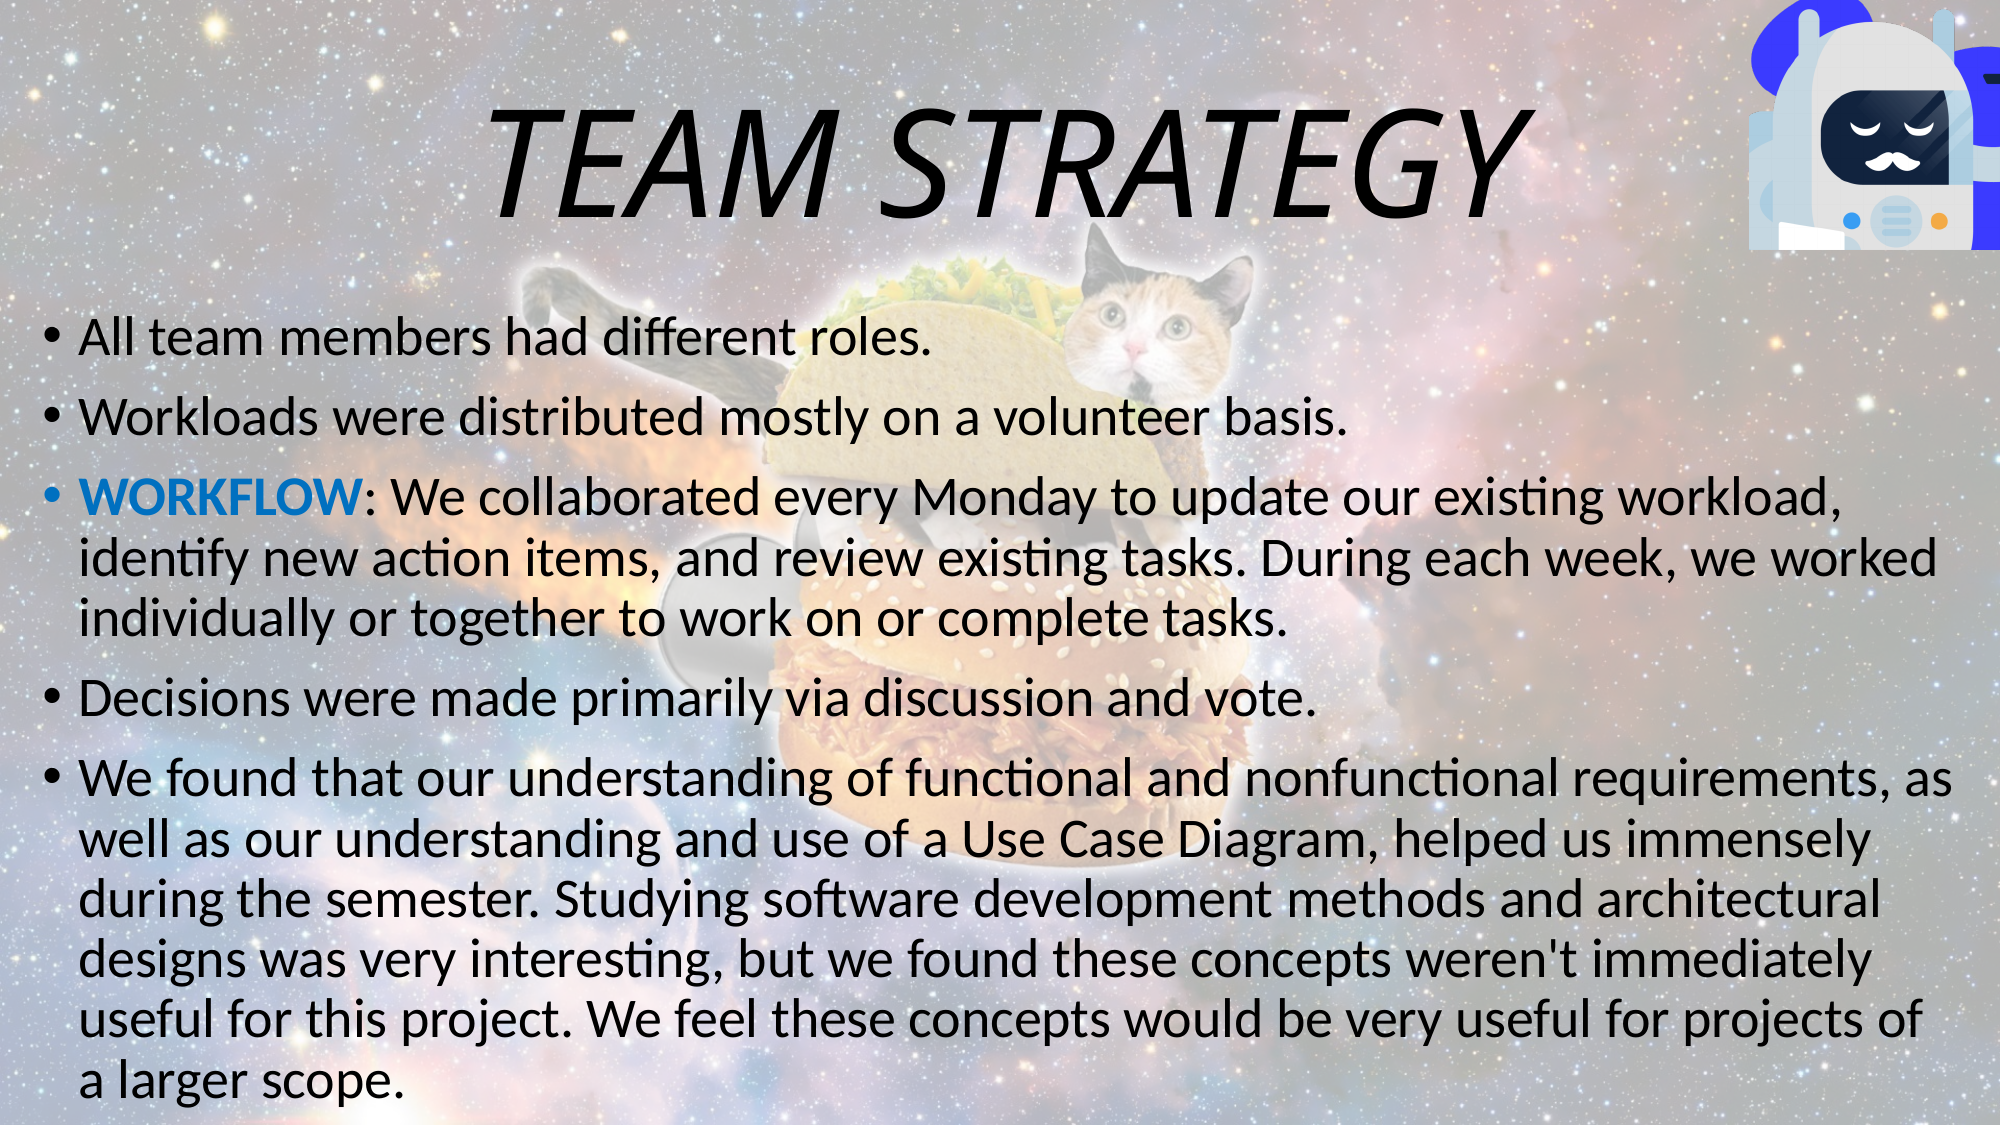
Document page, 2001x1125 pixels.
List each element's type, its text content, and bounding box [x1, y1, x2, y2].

title TEAM STRATEGY [137, 59, 1863, 278]
picture [1749, 0, 2000, 250]
list All team members had different roles. Workloads were distributed mostly on a volunteer basis. WORKFLOW: We collaborated every Monday to update our existing workload, identify new action items, and review existing tasks. During each week, we worked individually or together to work on or complete tasks. Decisions were made primarily via discussion and vote. We found that our understanding of functional and nonfunctional requirements, as well as our understanding and use of a Use Case Diagram, helped us immensely during the semester. Studying software development methods and architectural designs was very interesting, but we found these concepts weren't immediately useful for this project. We feel these concepts would be very useful for projects of a larger scope. [27, 299, 1973, 1125]
